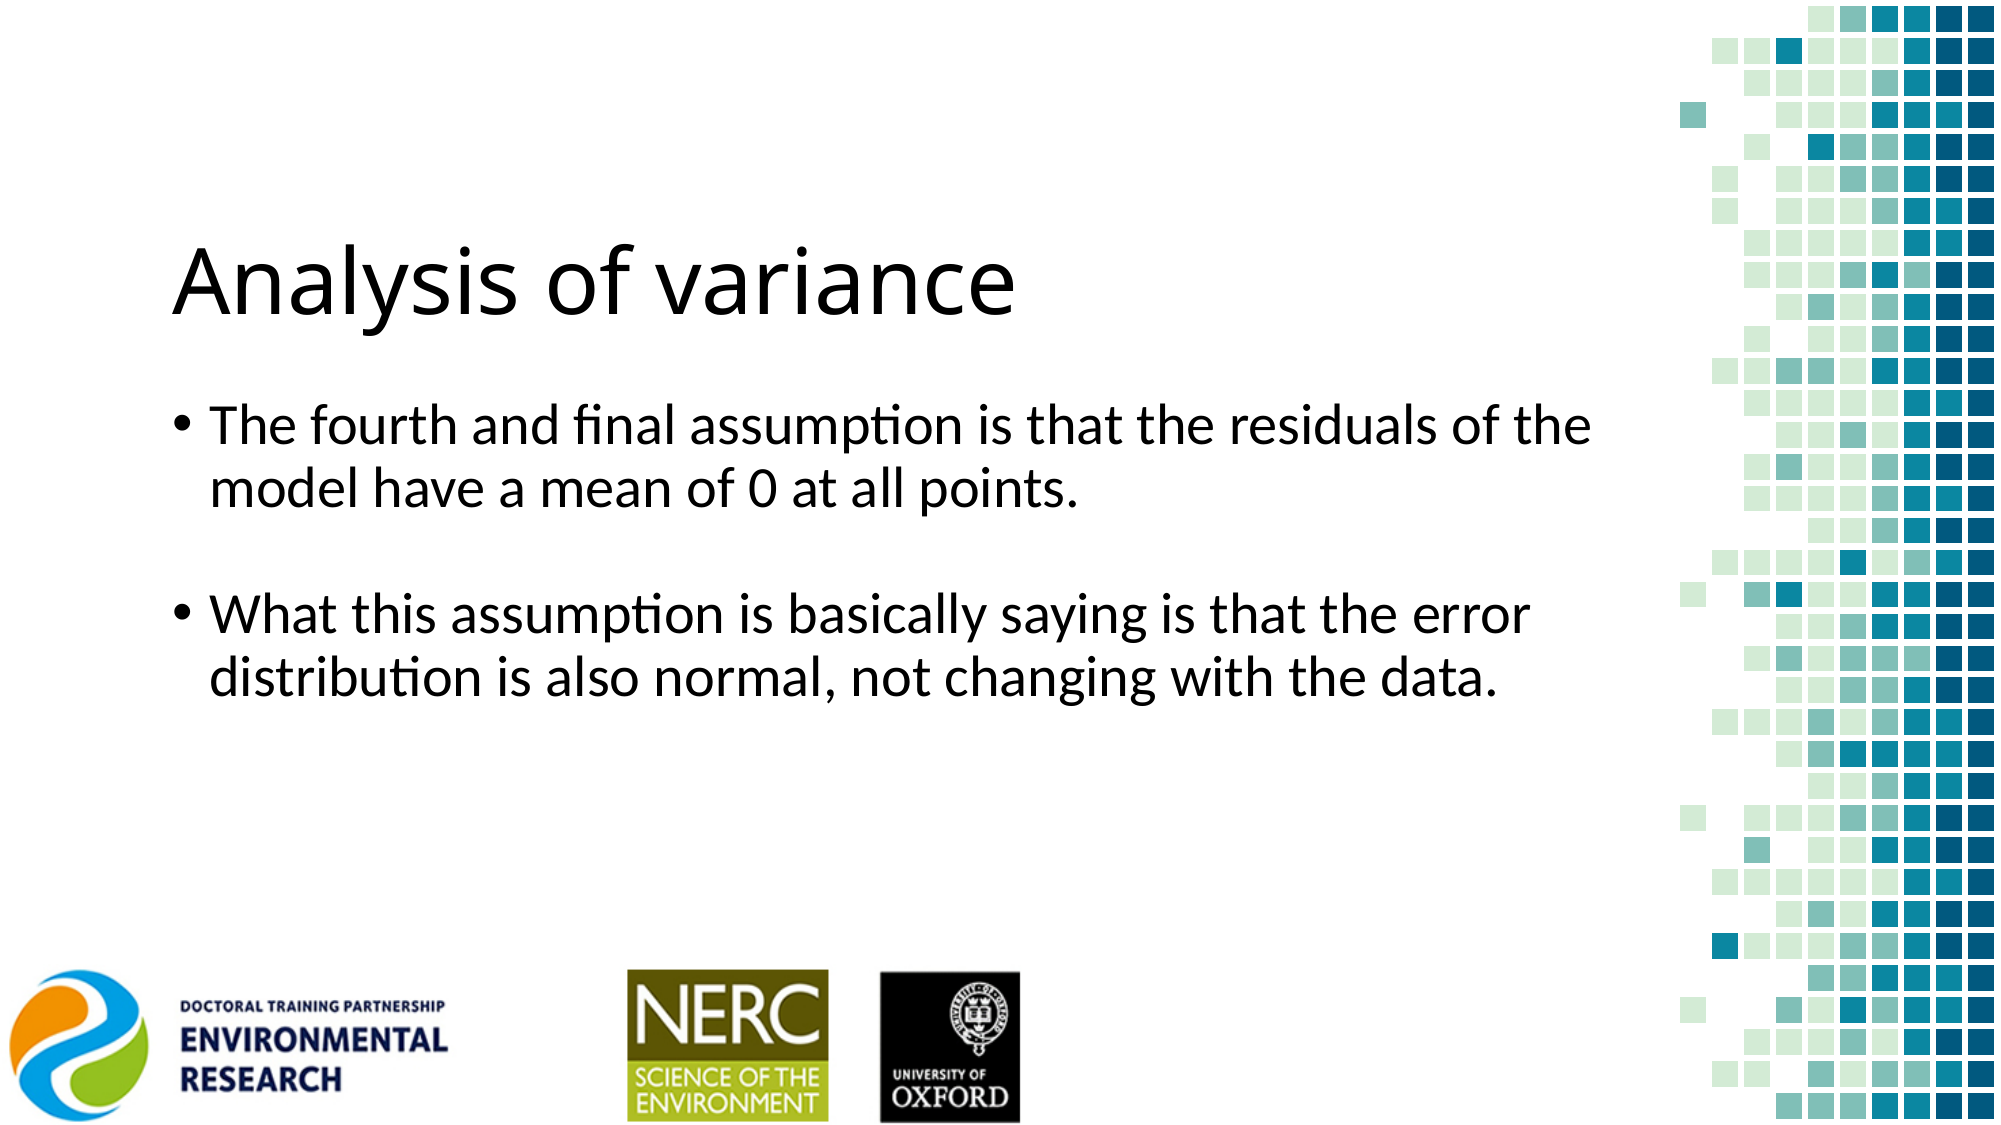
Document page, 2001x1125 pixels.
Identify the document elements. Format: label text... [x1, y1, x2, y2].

list The fourth and final assumption is that the residuals of the model have a mean of 0 at all points. What this assumption is basically saying is that the error distribution is also normal, not changing with the data. [157, 379, 1636, 964]
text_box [0, 964, 1676, 1125]
title Analysis of variance [157, 161, 1636, 350]
